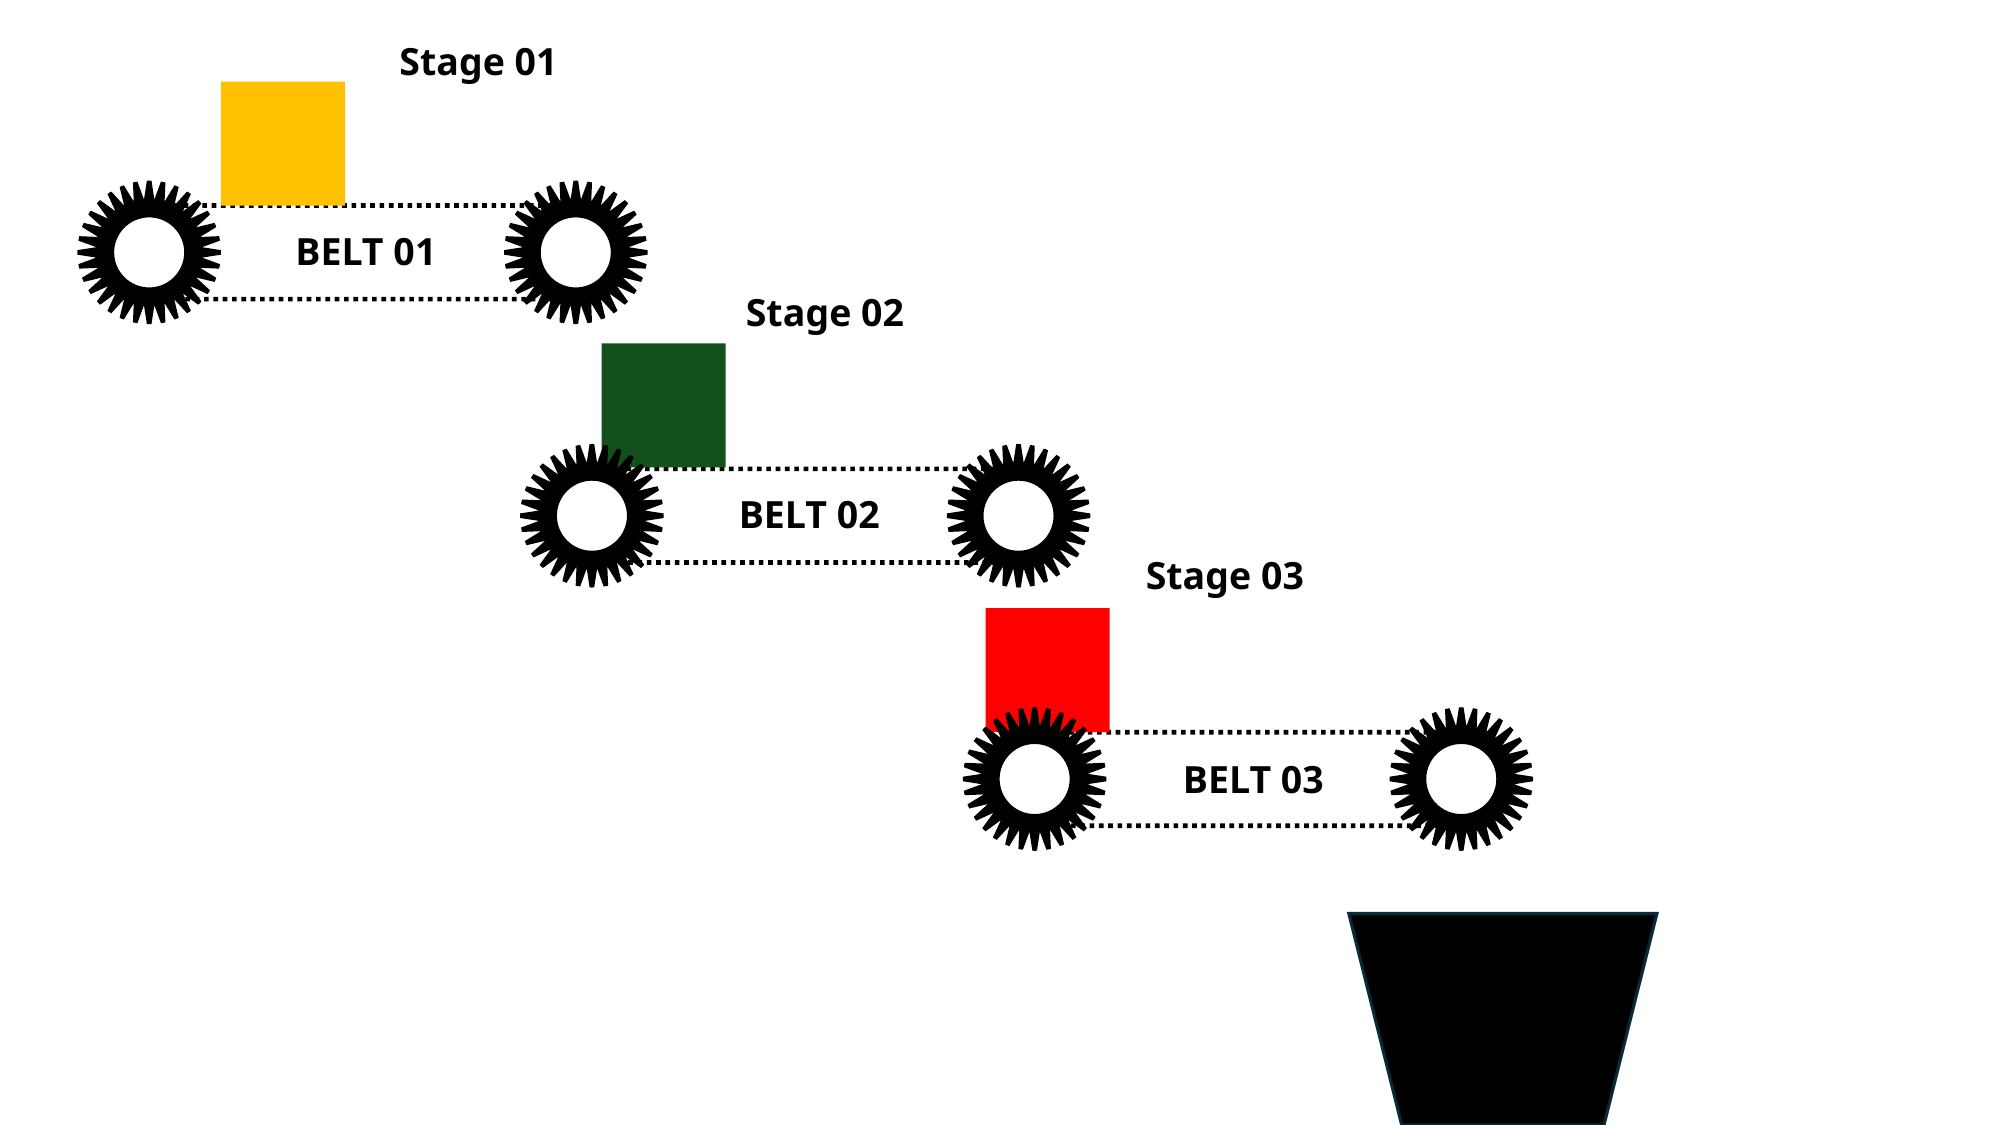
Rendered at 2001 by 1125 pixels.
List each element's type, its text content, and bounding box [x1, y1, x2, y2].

text_box BELT 02 [693, 484, 915, 544]
text_box BELT 01 [250, 220, 472, 281]
text_box [219, 80, 347, 207]
text_box [600, 342, 727, 469]
text_box [75, 179, 193, 326]
text_box [640, 467, 1062, 565]
text_box [1428, 746, 1494, 812]
text_box [543, 219, 609, 285]
text_box [559, 483, 625, 549]
text_box [1346, 911, 1659, 1125]
text_box BELT 03 [1138, 748, 1360, 809]
text_box [518, 442, 666, 590]
text_box Stage 01 [363, 30, 585, 91]
text_box [1083, 730, 1412, 828]
text_box Stage 03 [1109, 544, 1331, 605]
text_box [502, 179, 650, 326]
text_box Stage 02 [709, 281, 931, 342]
text_box [190, 198, 204, 205]
text_box [190, 300, 204, 307]
text_box [984, 607, 1111, 734]
text_box [106, 204, 527, 301]
text_box [964, 442, 1092, 590]
text_box [1387, 705, 1535, 853]
text_box [1002, 746, 1068, 812]
text_box [961, 705, 1109, 853]
